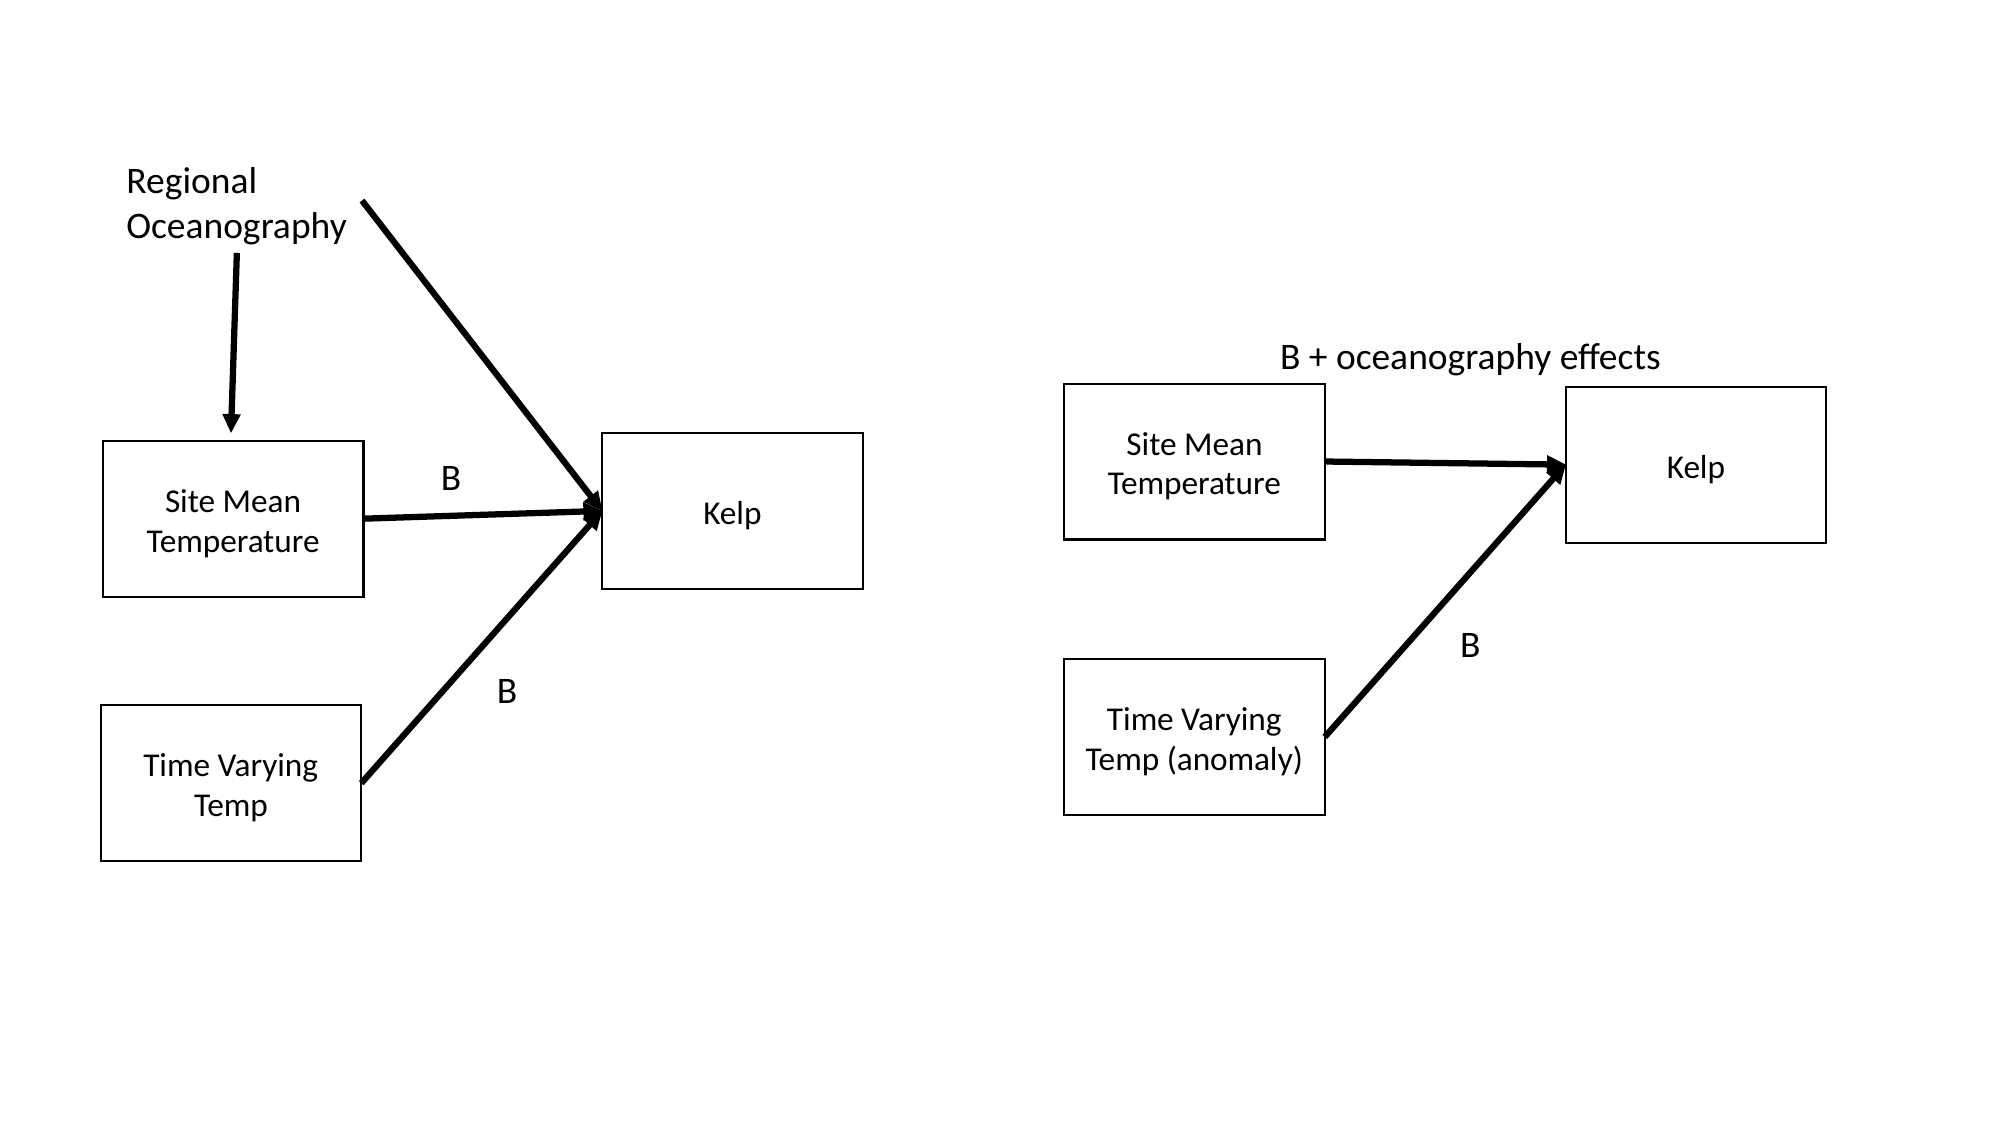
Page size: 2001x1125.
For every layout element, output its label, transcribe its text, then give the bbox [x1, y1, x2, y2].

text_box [363, 510, 603, 519]
text_box Site Mean Temperature [1063, 383, 1326, 541]
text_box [363, 201, 603, 510]
text_box Kelp [603, 432, 864, 590]
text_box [1324, 461, 1566, 465]
text_box Site Mean Temperature [102, 440, 363, 598]
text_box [1324, 465, 1566, 737]
text_box Time Varying Temp [100, 704, 362, 862]
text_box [230, 254, 237, 433]
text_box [361, 510, 603, 784]
text_box B + oceanography effects [1265, 324, 1677, 385]
text_box Regional Oceanography [111, 148, 362, 253]
text_box Kelp [1565, 386, 1827, 544]
text_box Time Varying Temp (anomaly) [1063, 658, 1326, 816]
